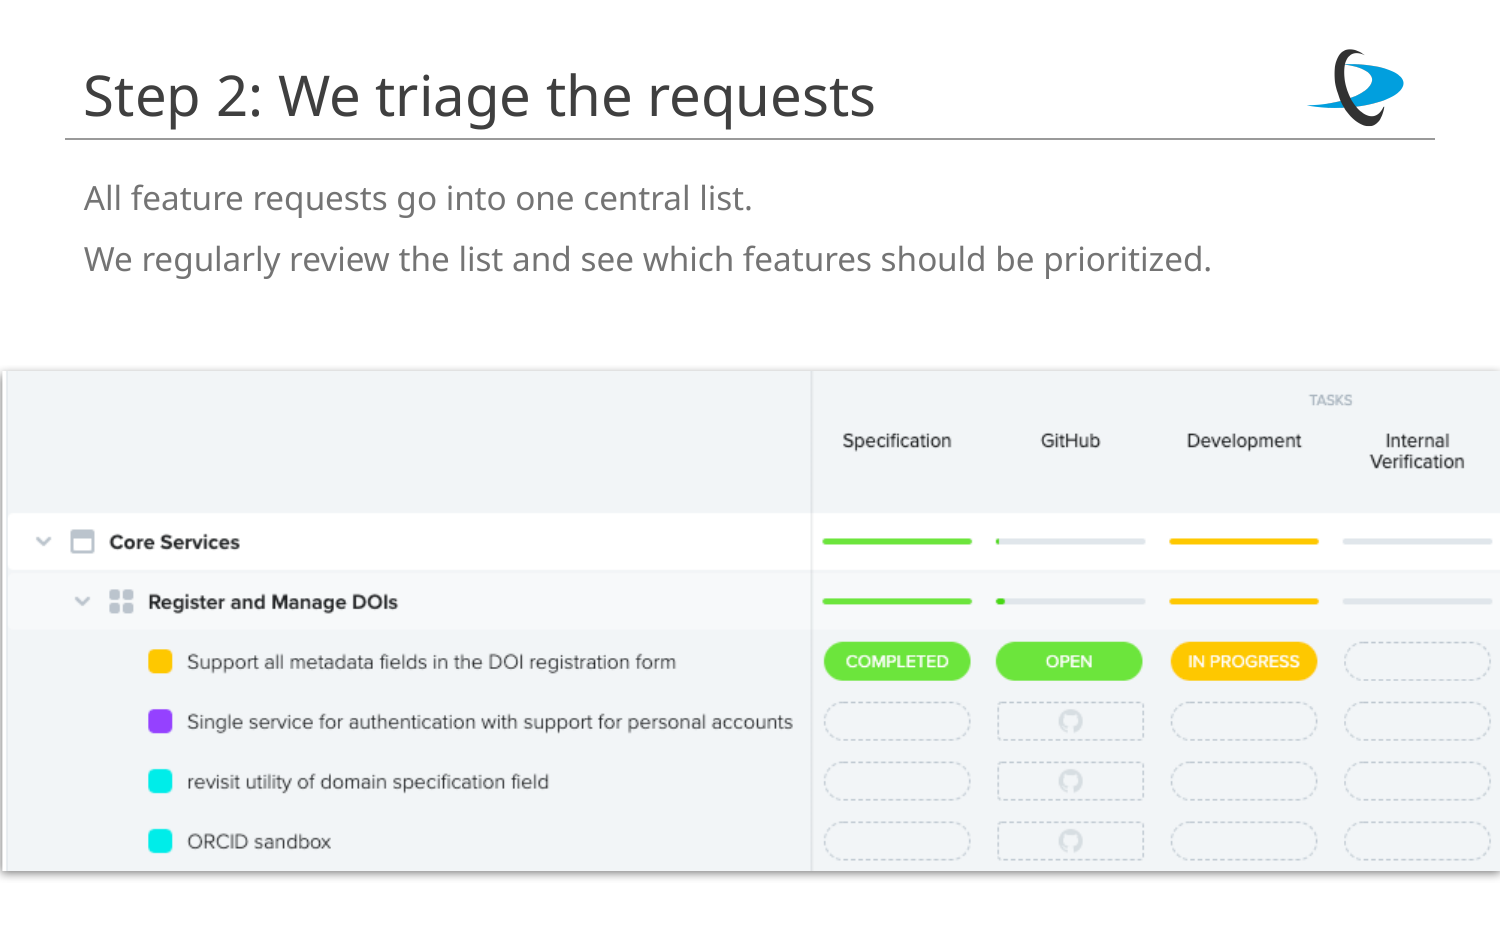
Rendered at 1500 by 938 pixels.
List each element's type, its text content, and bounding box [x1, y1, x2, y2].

picture [1, 371, 1500, 871]
title Step 2: We triage the requests [74, 36, 1431, 138]
list All feature requests go into one central list. We regularly review the list and see which features should be prioritized. [73, 166, 1431, 367]
